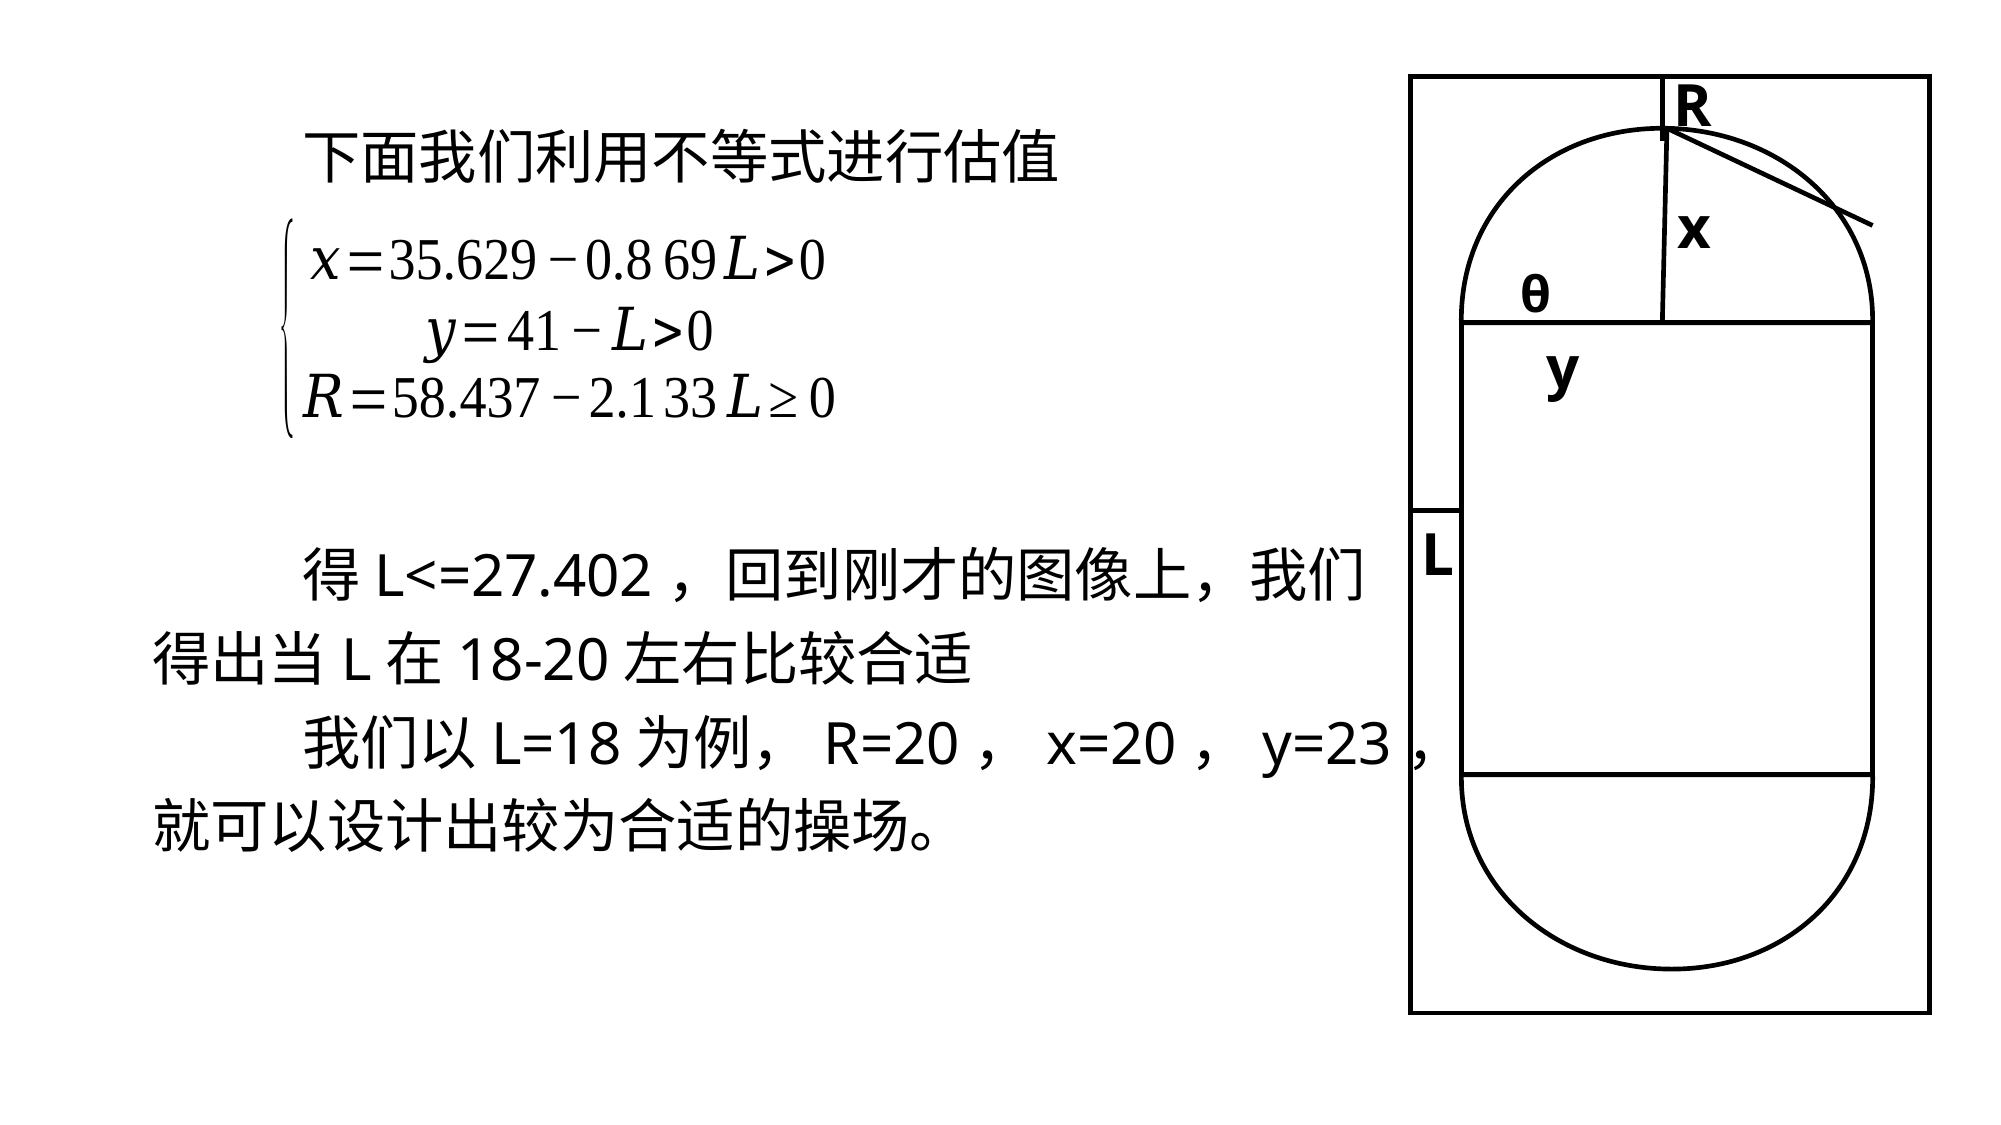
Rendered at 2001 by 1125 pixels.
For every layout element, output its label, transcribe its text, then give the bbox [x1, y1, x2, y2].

list 下面我们利用不等式进行估值 得L<=27.402，回到刚才的图像上，我们 得出当L在18-20左右比较合适 我们以L=18为例，R=20，x=20，y=23， 就可以设计出较为合适的操场。 [137, 120, 1409, 1014]
text_box [1409, 75, 1931, 1014]
text_box R [1658, 60, 1726, 146]
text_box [1461, 128, 1663, 323]
text_box L [1406, 509, 1466, 595]
